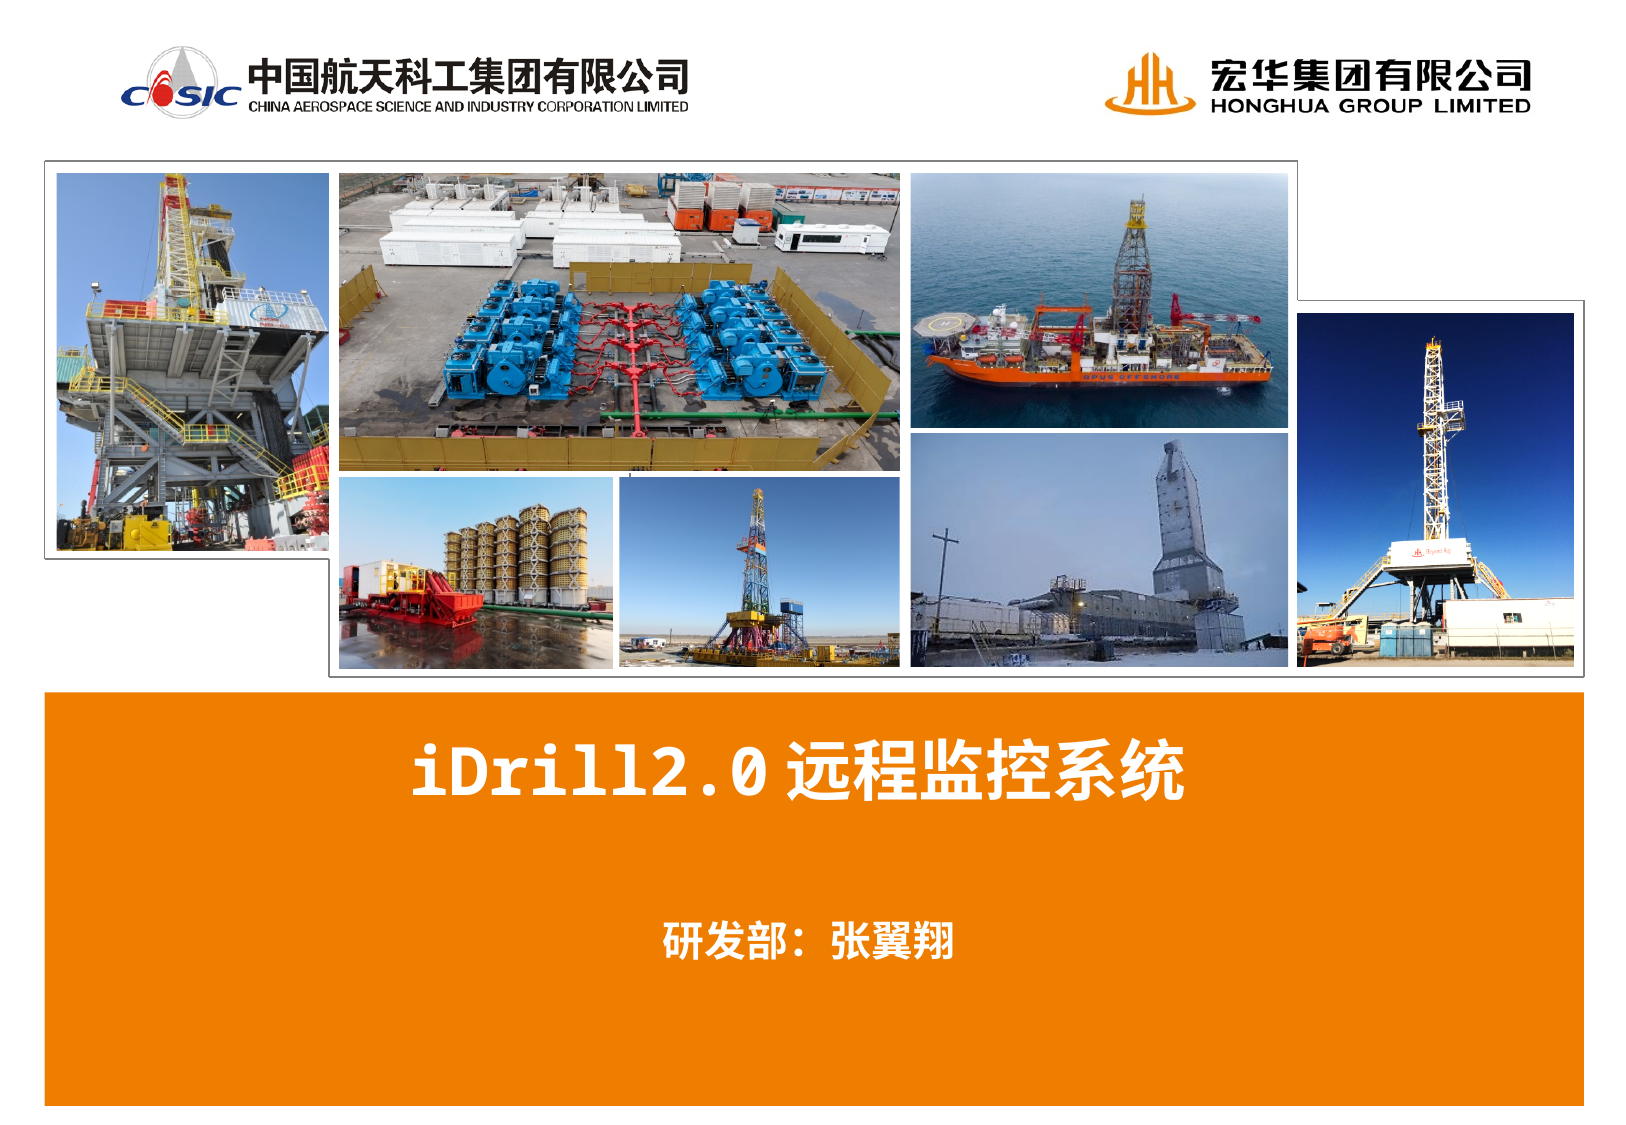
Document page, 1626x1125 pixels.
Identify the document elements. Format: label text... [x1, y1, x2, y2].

picture [120, 35, 703, 138]
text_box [44, 160, 1585, 678]
text_box iDrill2.0远程监控系统 [263, 721, 1332, 817]
picture [1081, 35, 1551, 127]
text_box 研发部：张翼翔 [460, 857, 1158, 973]
text_box [44, 692, 1584, 1106]
